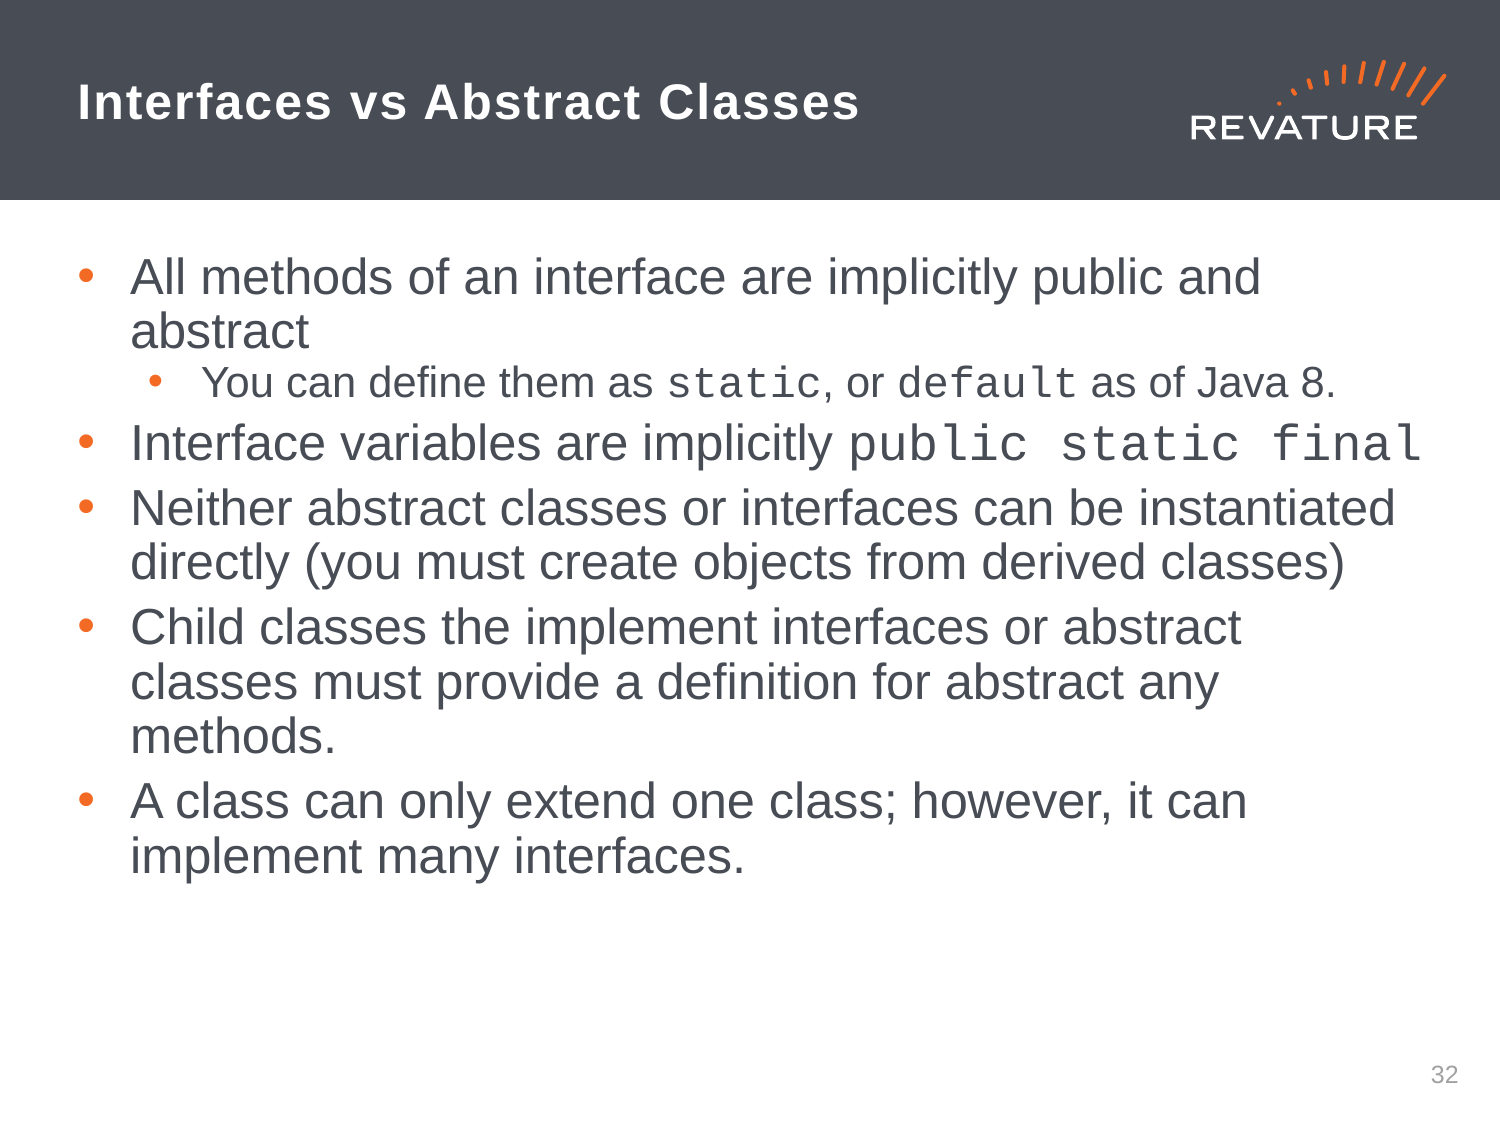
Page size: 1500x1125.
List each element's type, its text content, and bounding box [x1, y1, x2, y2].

title Interfaces vs Abstract Classes [62, 0, 1084, 200]
list All methods of an interface are implicitly public and abstract You can define them as static, or default as of Java 8. Interface variables are implicitly public static final Neither abstract classes or interfaces can be instantiated directly (you must create objects from derived classes) Child classes the implement interfaces or abstract classes must provide a definition for abstract any methods. A class can only extend one class; however, it can implement many interfaces. [62, 243, 1438, 986]
slide_number 31 [1332, 1043, 1474, 1104]
